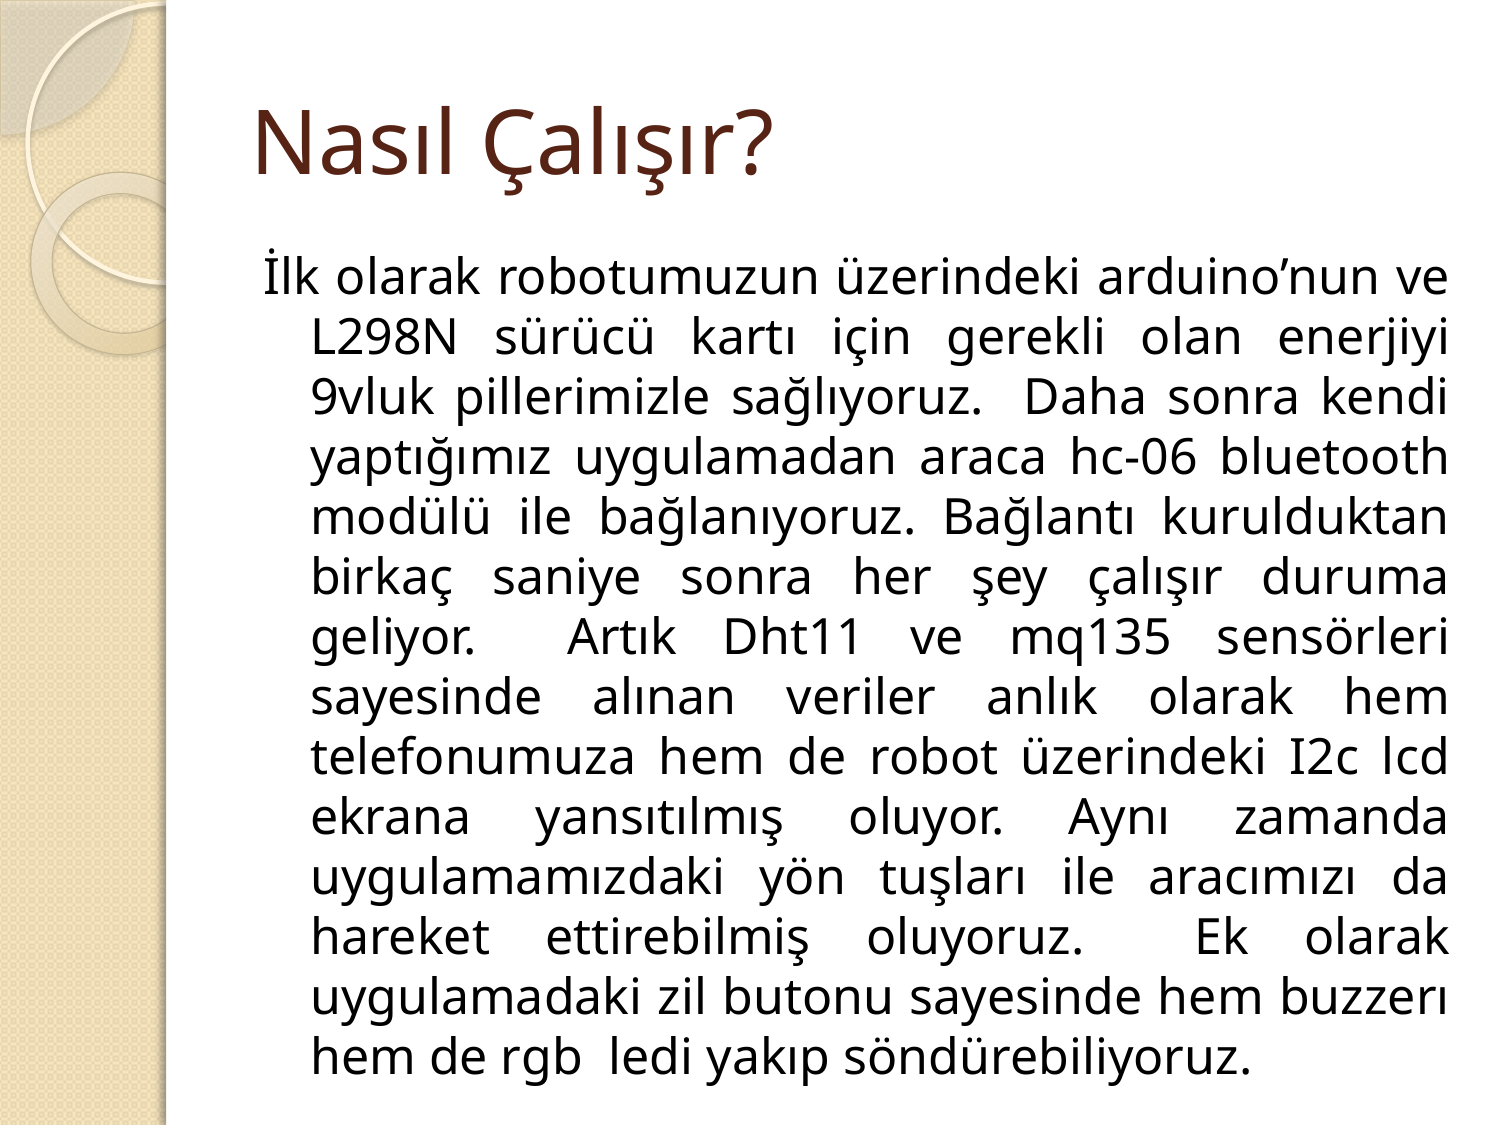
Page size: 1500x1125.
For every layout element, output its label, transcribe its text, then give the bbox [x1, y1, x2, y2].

title Nasıl Çalışır? [235, 45, 1466, 233]
list İlk olarak robotumuzun üzerindeki arduino’nun ve L298N sürücü kartı için gerekli olan enerjiyi 9vluk pillerimizle sağlıyoruz. Daha sonra kendi yaptığımız uygulamadan araca hc-06 bluetooth modülü ile bağlanıyoruz. Bağlantı kurulduktan birkaç saniye sonra her şey çalışır duruma geliyor. Artık Dht11 ve mq135 sensörleri sayesinde alınan veriler anlık olarak hem telefonumuza hem de robot üzerindeki I2c lcd ekrana yansıtılmış oluyor. Aynı zamanda uygulamamızdaki yön tuşları ile aracımızı da hareket ettirebilmiş oluyoruz. Ek olarak uygulamadaki zil butonu sayesinde hem buzzerı hem de rgb ledi yakıp söndürebiliyoruz. [235, 237, 1466, 1025]
